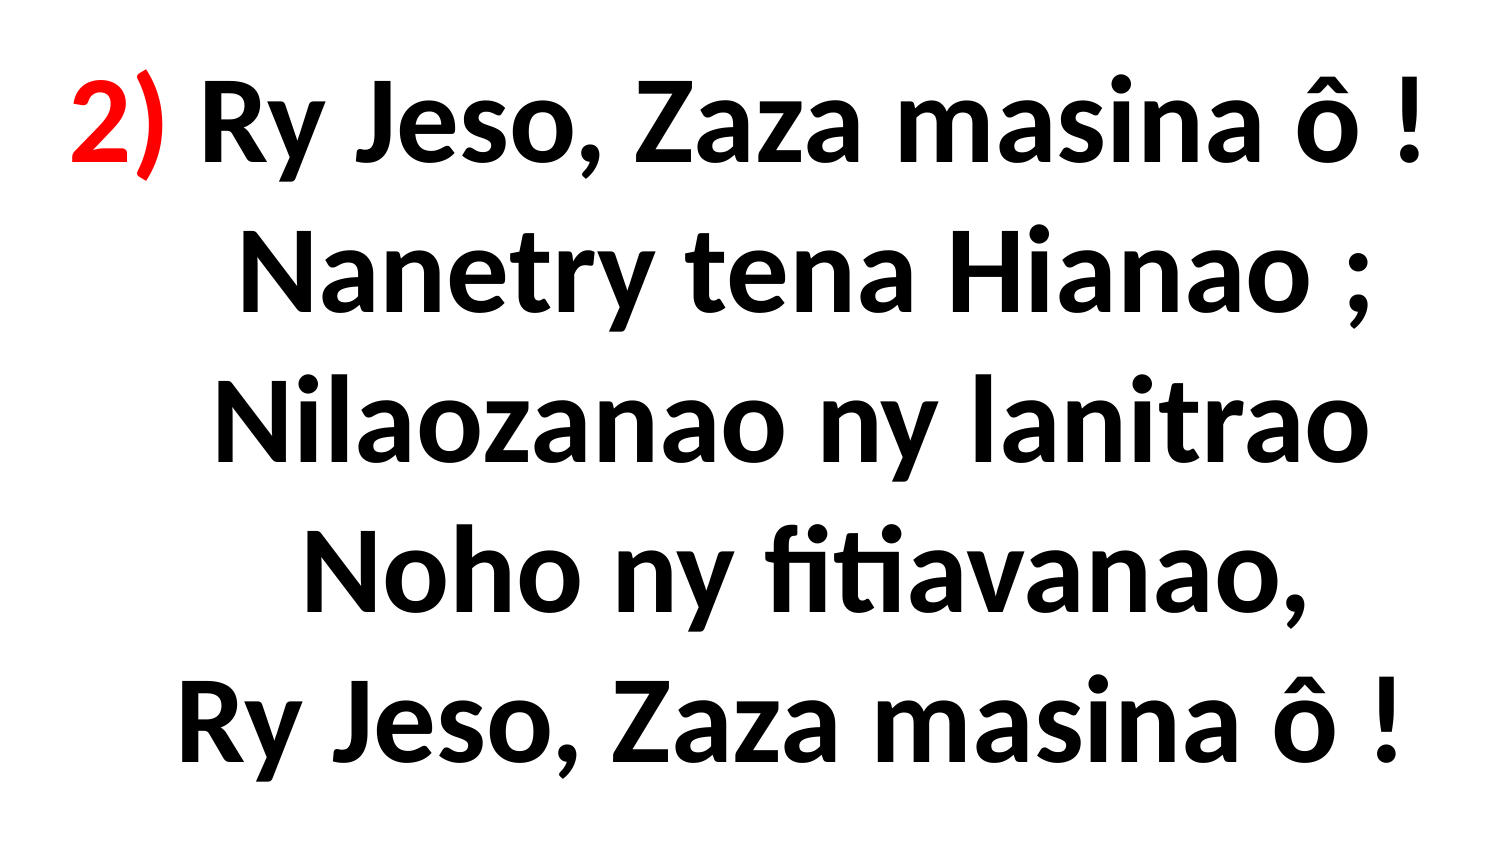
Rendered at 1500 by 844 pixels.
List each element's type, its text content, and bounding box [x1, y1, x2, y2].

title 2) Ry Jeso, Zaza masina ô ! Nanetry tena Hianao ; Nilaozanao ny lanitrao Noho ny fitiavanao, Ry Jeso, Zaza masina ô ! [0, 309, 1500, 517]
